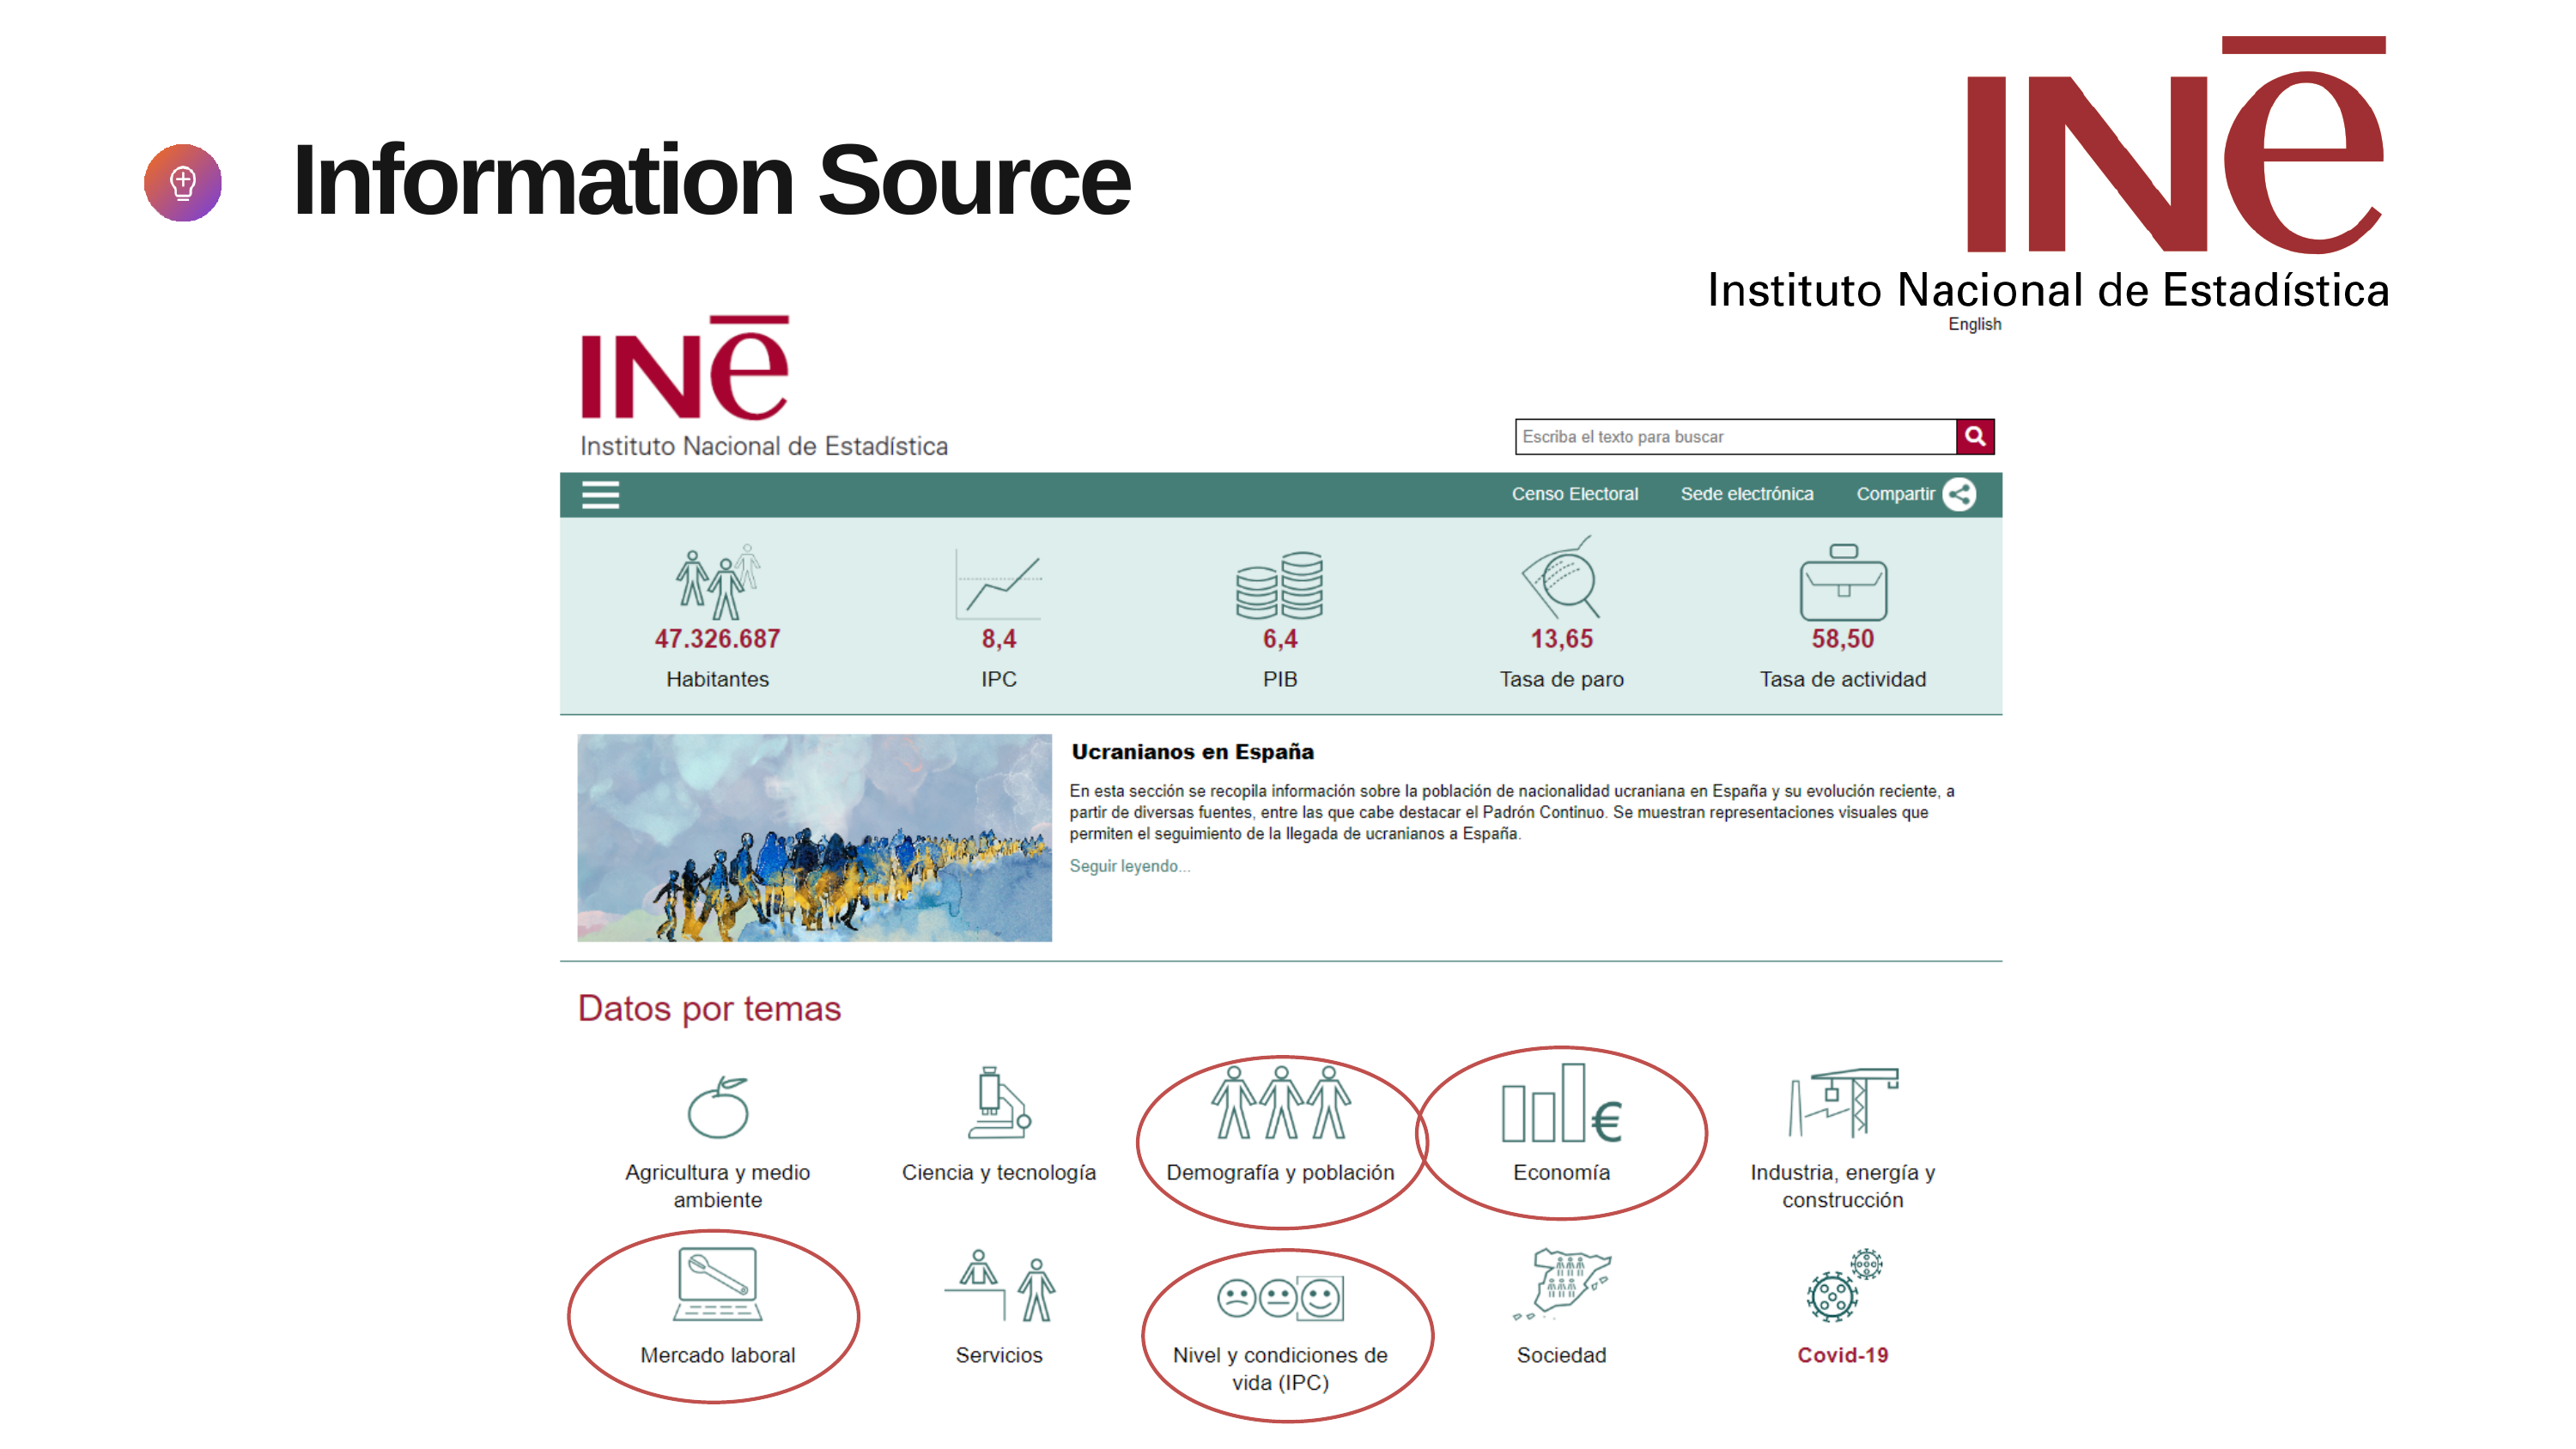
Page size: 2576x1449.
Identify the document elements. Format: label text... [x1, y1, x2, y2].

picture [144, 144, 222, 221]
picture [498, 25, 2394, 1403]
text_box [1208, 1410, 1368, 1424]
text_box Information Source [289, 112, 1159, 235]
